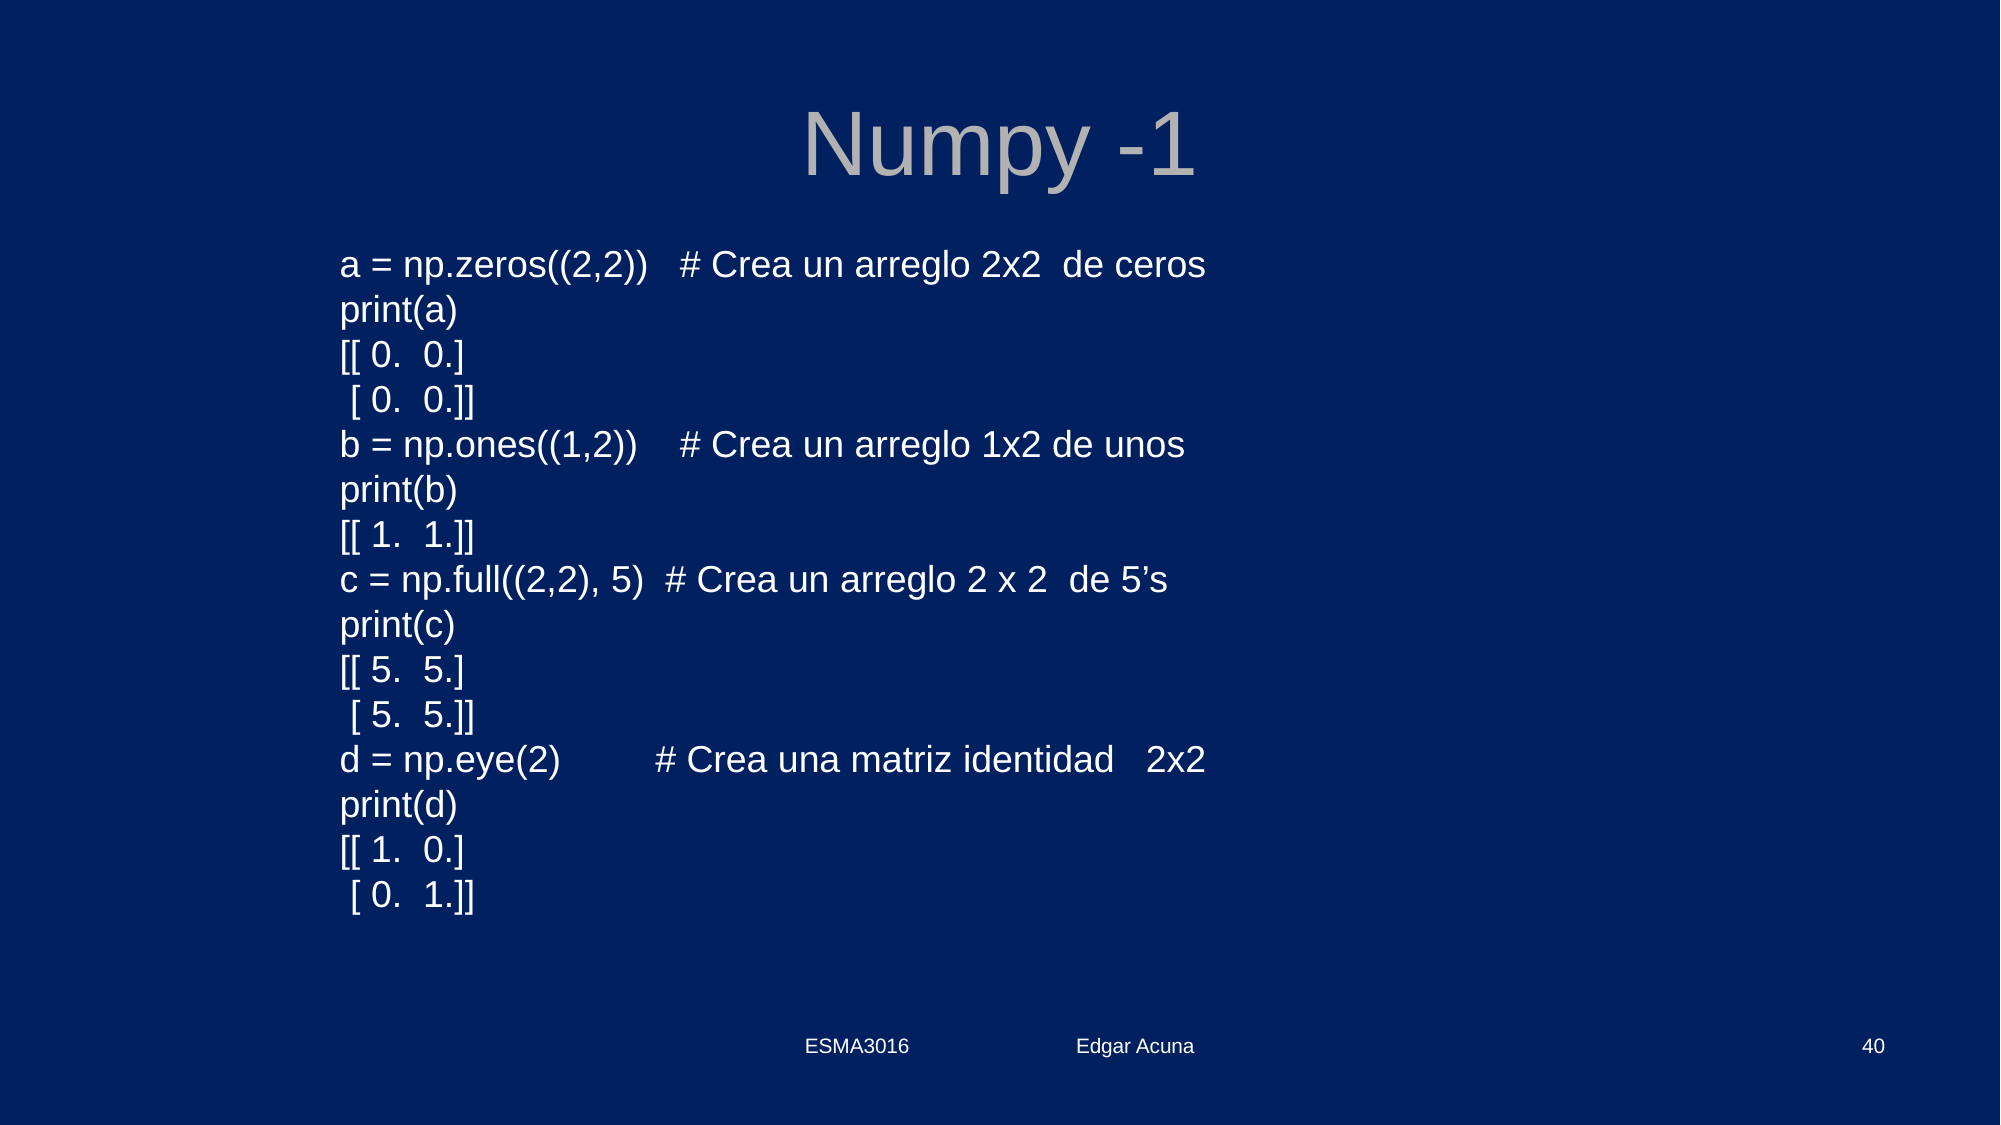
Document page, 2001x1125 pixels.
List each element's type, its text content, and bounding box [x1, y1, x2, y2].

slide_number 40 [1433, 1025, 1900, 1100]
footer ESMA3016 Edgar Acuna [683, 1025, 1317, 1100]
title Numpy -1 [99, 45, 1900, 233]
text_box a = np.zeros((2,2)) # Crea un arreglo 2x2 de ceros print(a) [[ 0. 0.] [ 0. 0.]] b = np.ones((1,2)) # Crea un arreglo 1x2 de unos print(b) [[ 1. 1.]] c = np.full((2,2), 5) # Crea un arreglo 2 x 2 de 5’s print(c) [[ 5. 5.] [ 5. 5.]] d = np.eye(2) # Crea una matriz identidad 2x2 print(d) [[ 1. 0.] [ 0. 1.]] [324, 232, 1663, 923]
